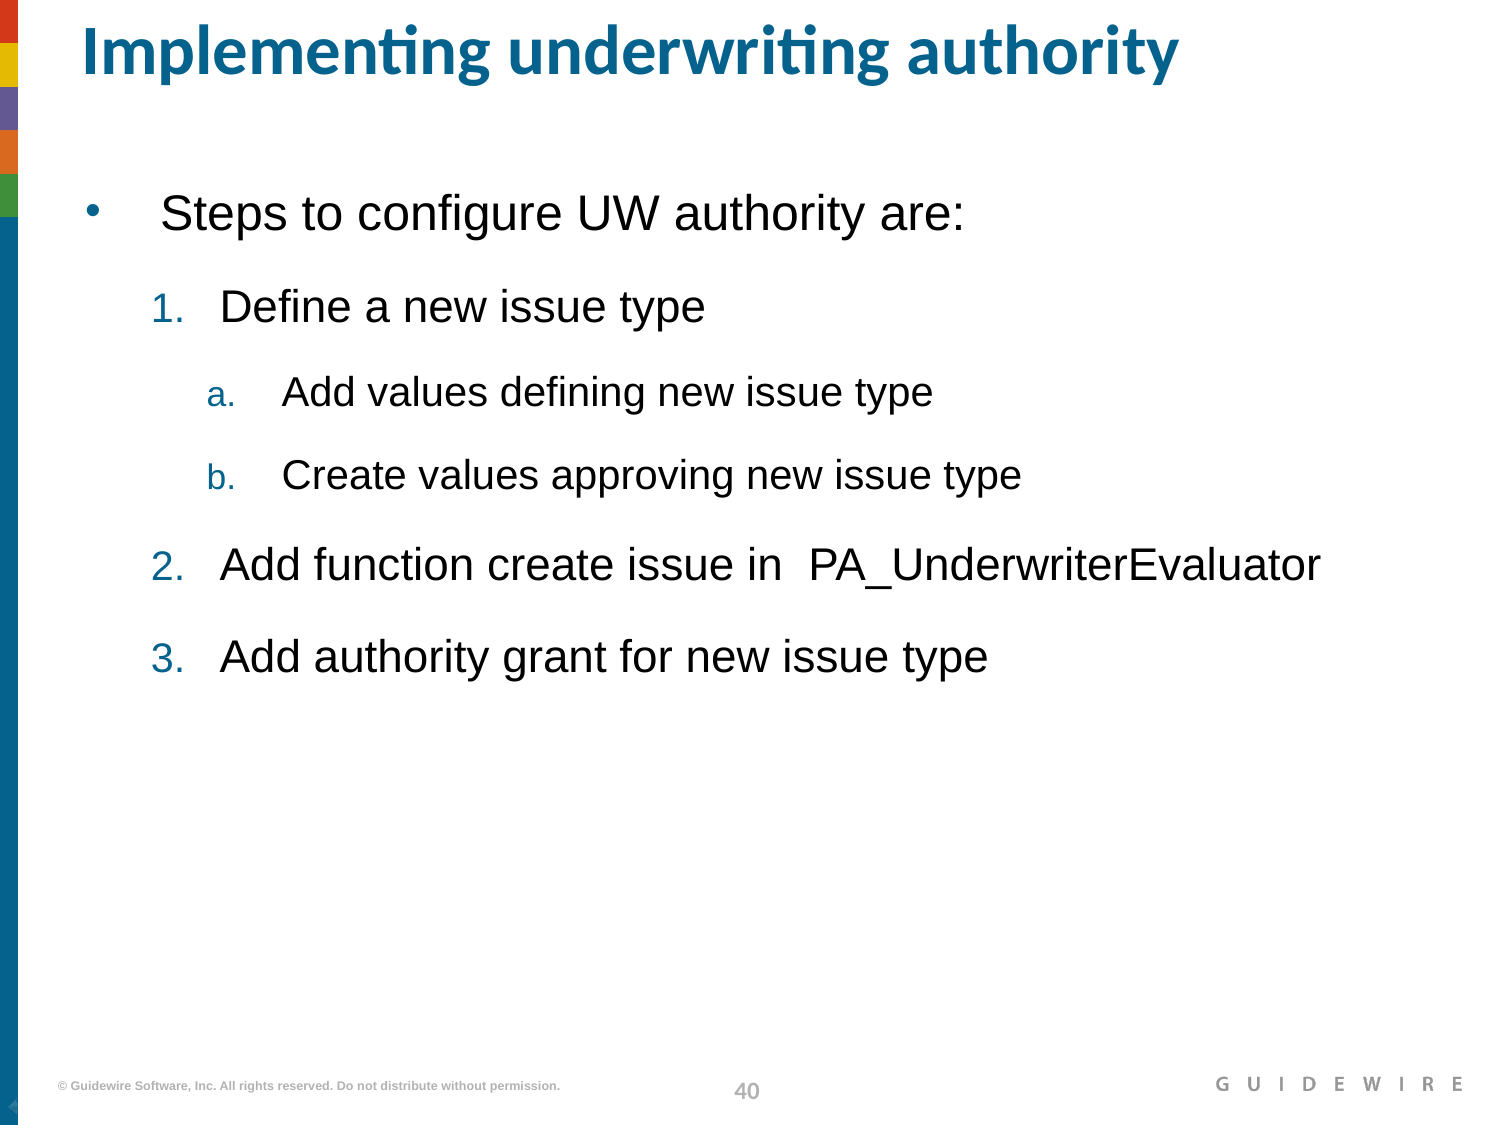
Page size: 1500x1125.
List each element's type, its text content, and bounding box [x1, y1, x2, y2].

picture [0, 0, 18, 216]
picture [1215, 1073, 1480, 1096]
picture [10, 1101, 18, 1111]
title Implementing underwriting authority [81, 19, 1446, 142]
list Steps to configure UW authority are: Define a new issue type Add values defining new issue type Create values approving new issue type Add function create issue in PA_UnderwriterEvaluator Add authority grant for new issue type [85, 149, 1450, 1050]
